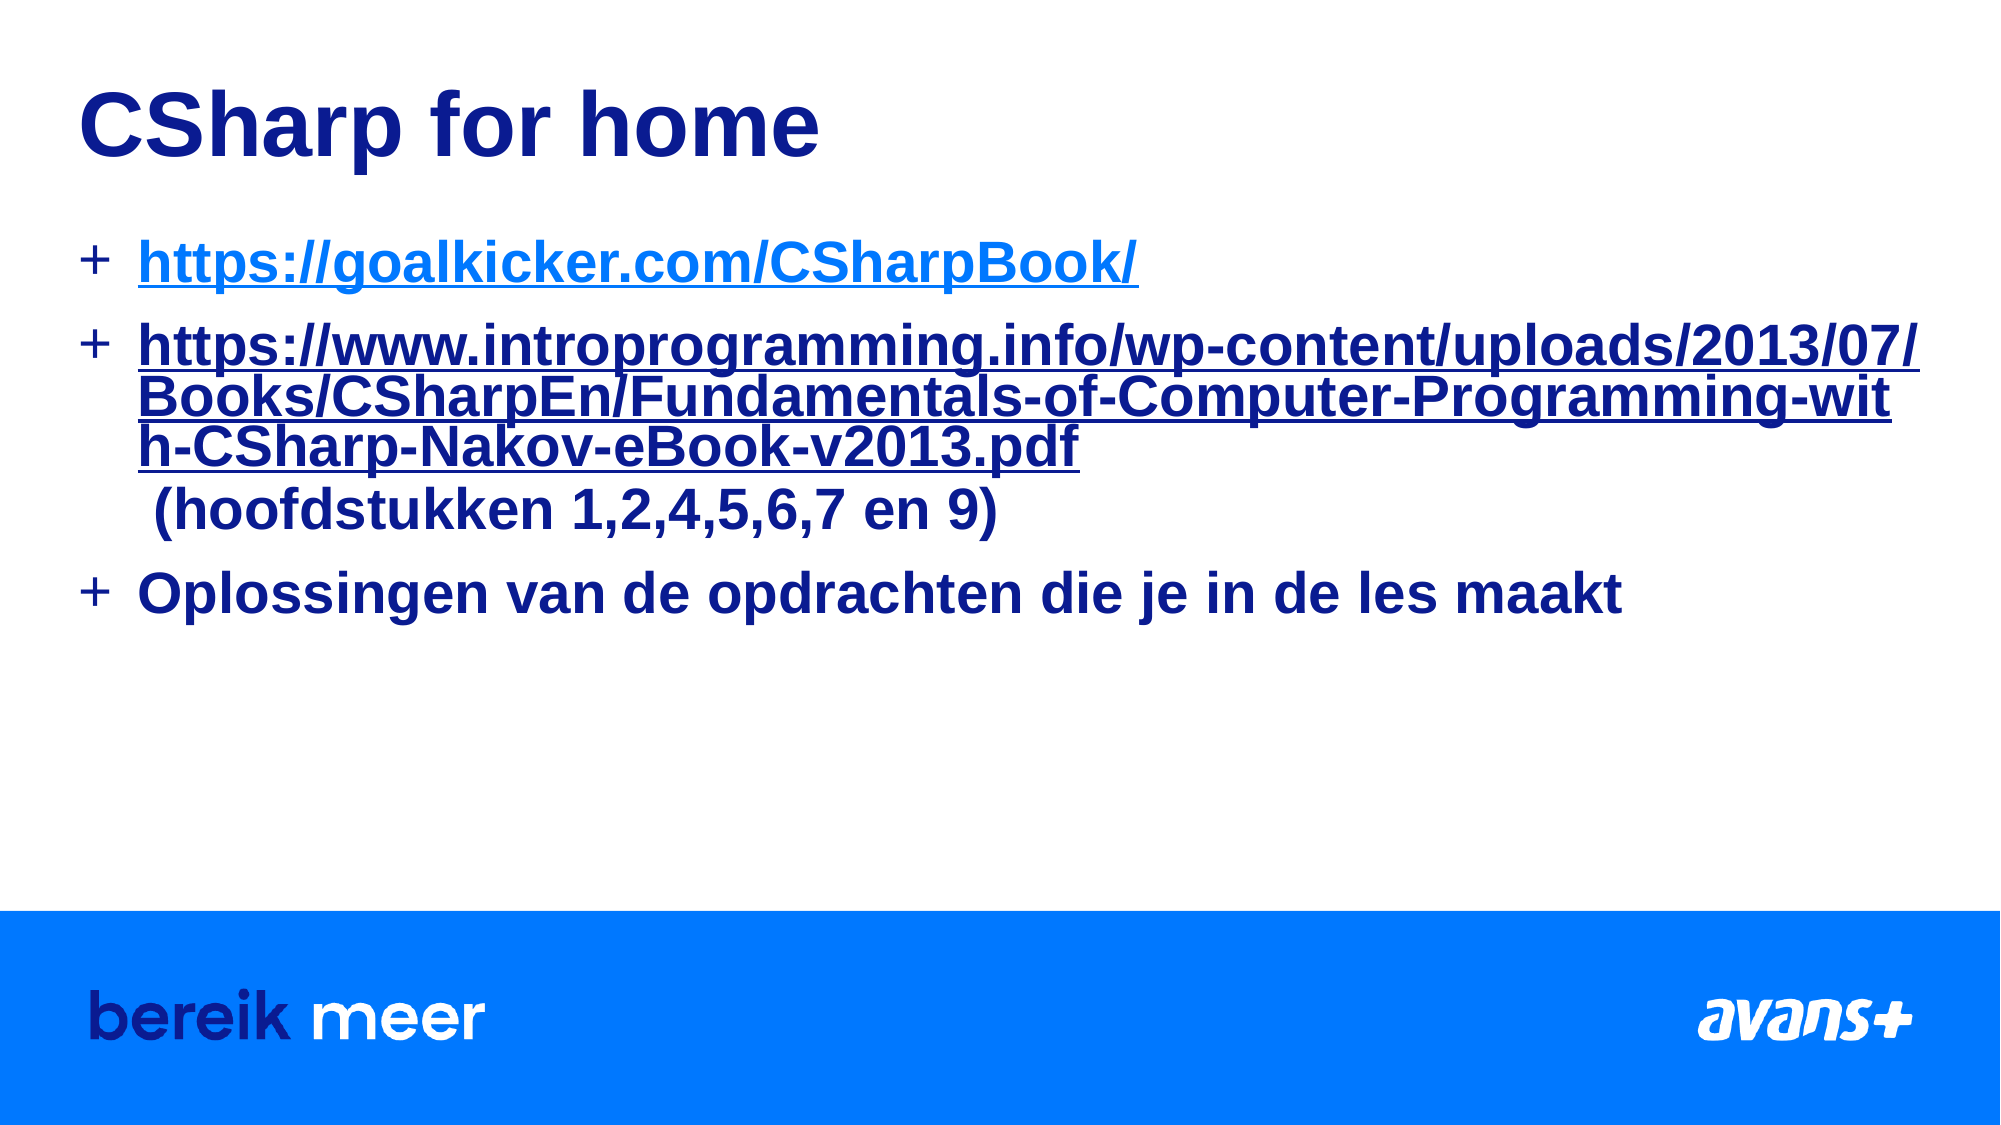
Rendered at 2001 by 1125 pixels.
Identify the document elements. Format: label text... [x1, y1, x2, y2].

title CSharp for home [78, 77, 1922, 184]
list https://goalkicker.com/CSharpBook/ https://www.introprogramming.info/wp-content/uploads/2013/07/Books/CSharpEn/Fundamentals-of-Computer-Programming-with-CSharp-Nakov-eBook-v2013.pdf (hoofdstukken 1,2,4,5,6,7 en 9) Oplossingen van de opdrachten die je in de les maakt [78, 231, 1922, 888]
picture [0, 0, 2000, 1125]
